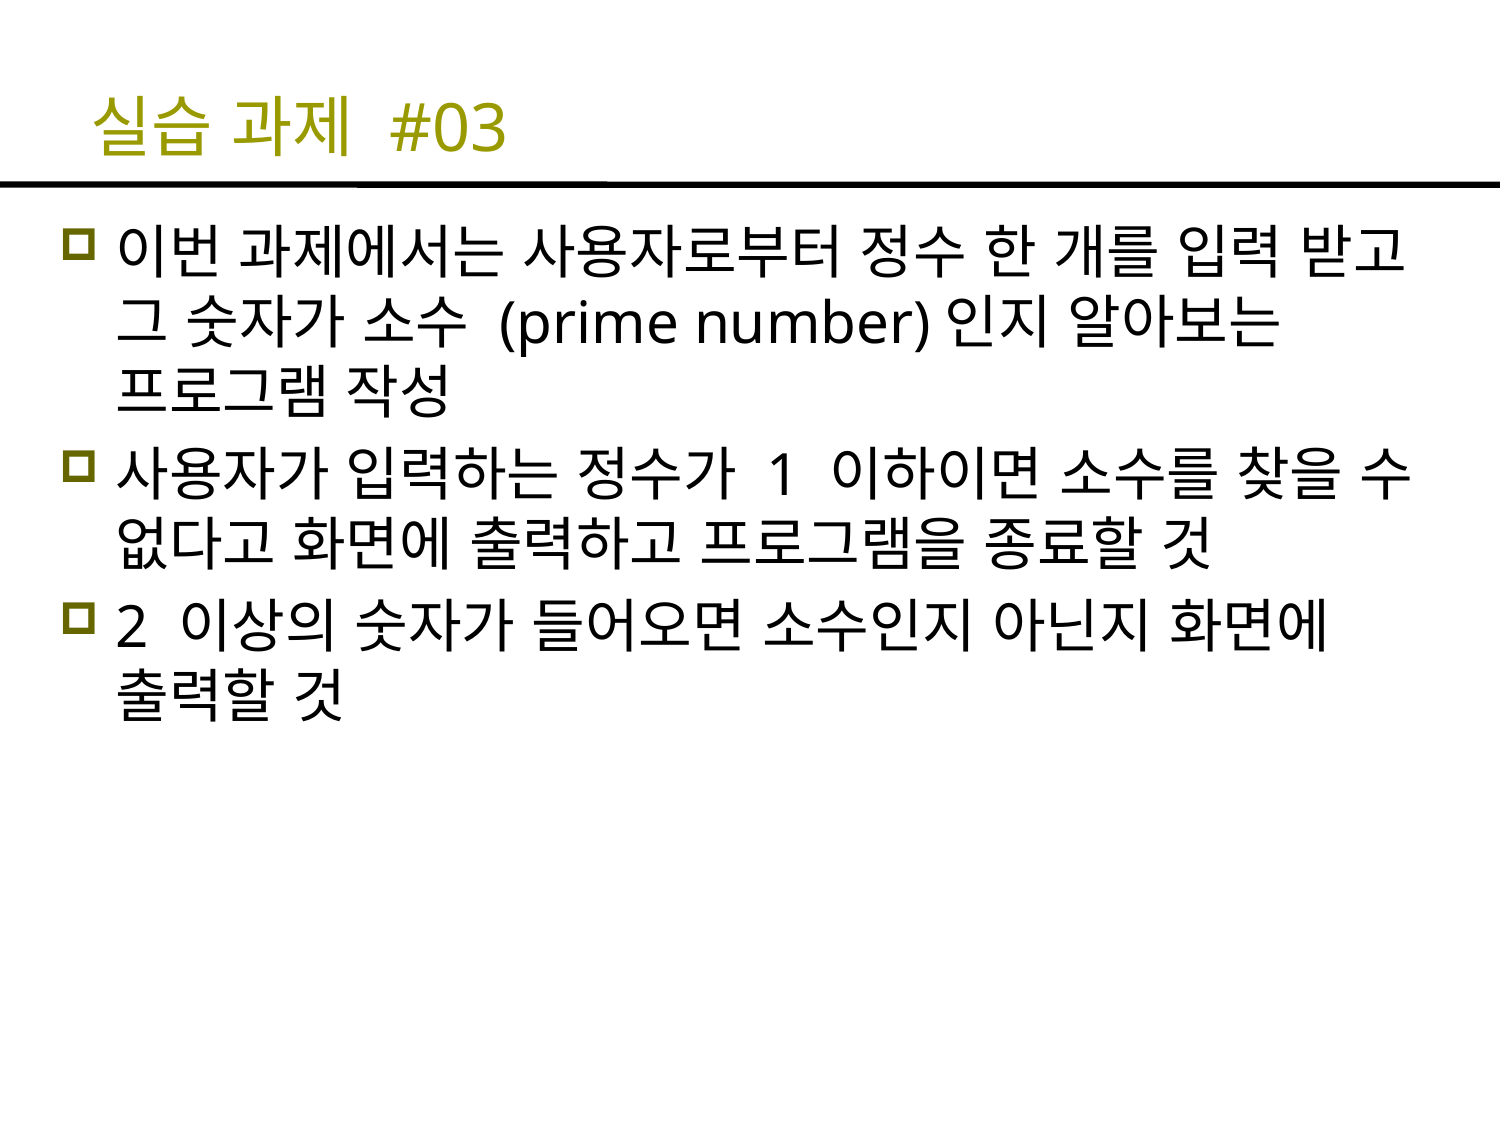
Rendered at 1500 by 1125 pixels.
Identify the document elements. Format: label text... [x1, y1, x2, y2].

title 실습 과제 #03 [75, 45, 1425, 173]
list 이번 과제에서는 사용자로부터 정수 한 개를 입력 받고 그 숫자가 소수 (prime number)인지 알아보는 프로그램 작성 사용자가 입력하는 정수가 1 이하이면 소수를 찾을 수 없다고 화면에 출력하고 프로그램을 종료할 것 2 이상의 숫자가 들어오면 소수인지 아닌지 화면에 출력할 것 [44, 208, 1459, 1006]
